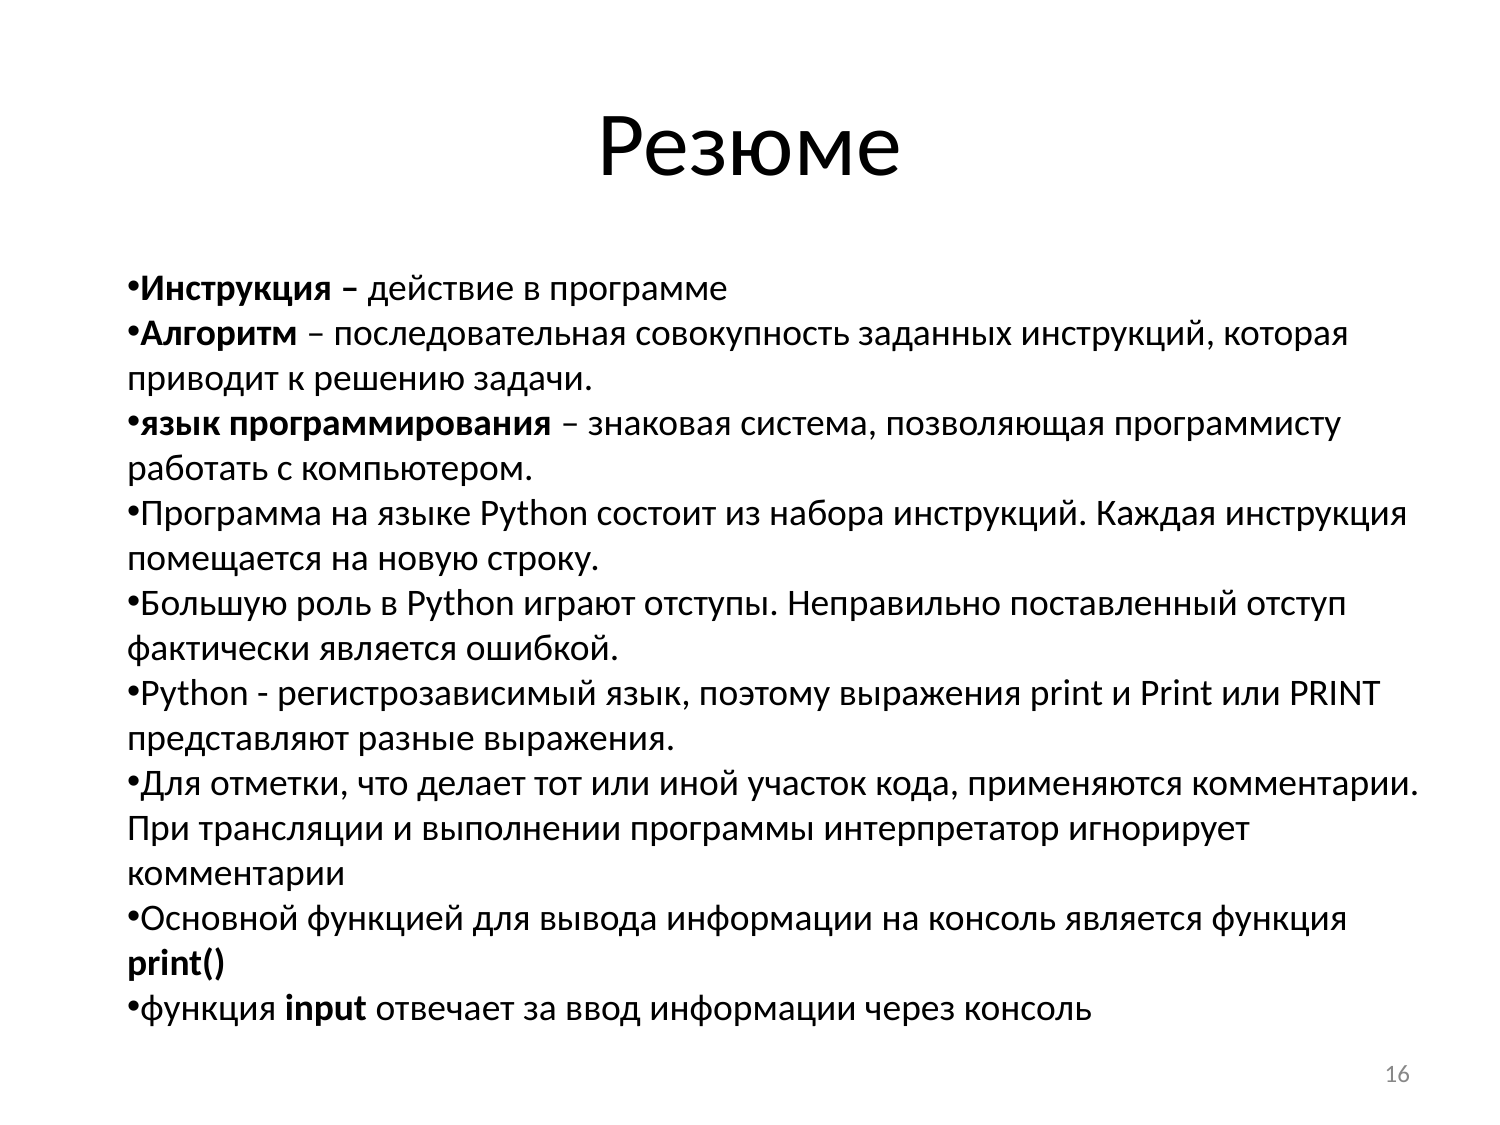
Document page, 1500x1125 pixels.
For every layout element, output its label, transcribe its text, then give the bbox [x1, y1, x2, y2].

slide_number ‹#› [1074, 1042, 1425, 1103]
title Резюме [75, 45, 1425, 233]
text_box Инструкция – действие в программе Алгоритм – последовательная совокупность заданных инструкций, которая приводит к решению задачи. язык программирования – знаковая система, позволяющая программисту работать с компьютером. Программа на языке Python состоит из набора инструкций. Каждая инструкция помещается на новую строку. Большую роль в Python играют отступы. Неправильно поставленный отступ фактически является ошибкой. Python - регистрозависимый язык, поэтому выражения print и Print или PRINT представляют разные выражения. Для отметки, что делает тот или иной участок кода, применяются комментарии. При трансляции и выполнении программы интерпретатор игнорирует комментарии Основной функцией для вывода информации на консоль является функция print() функция input отвечает за ввод информации через консоль [112, 255, 1459, 1081]
